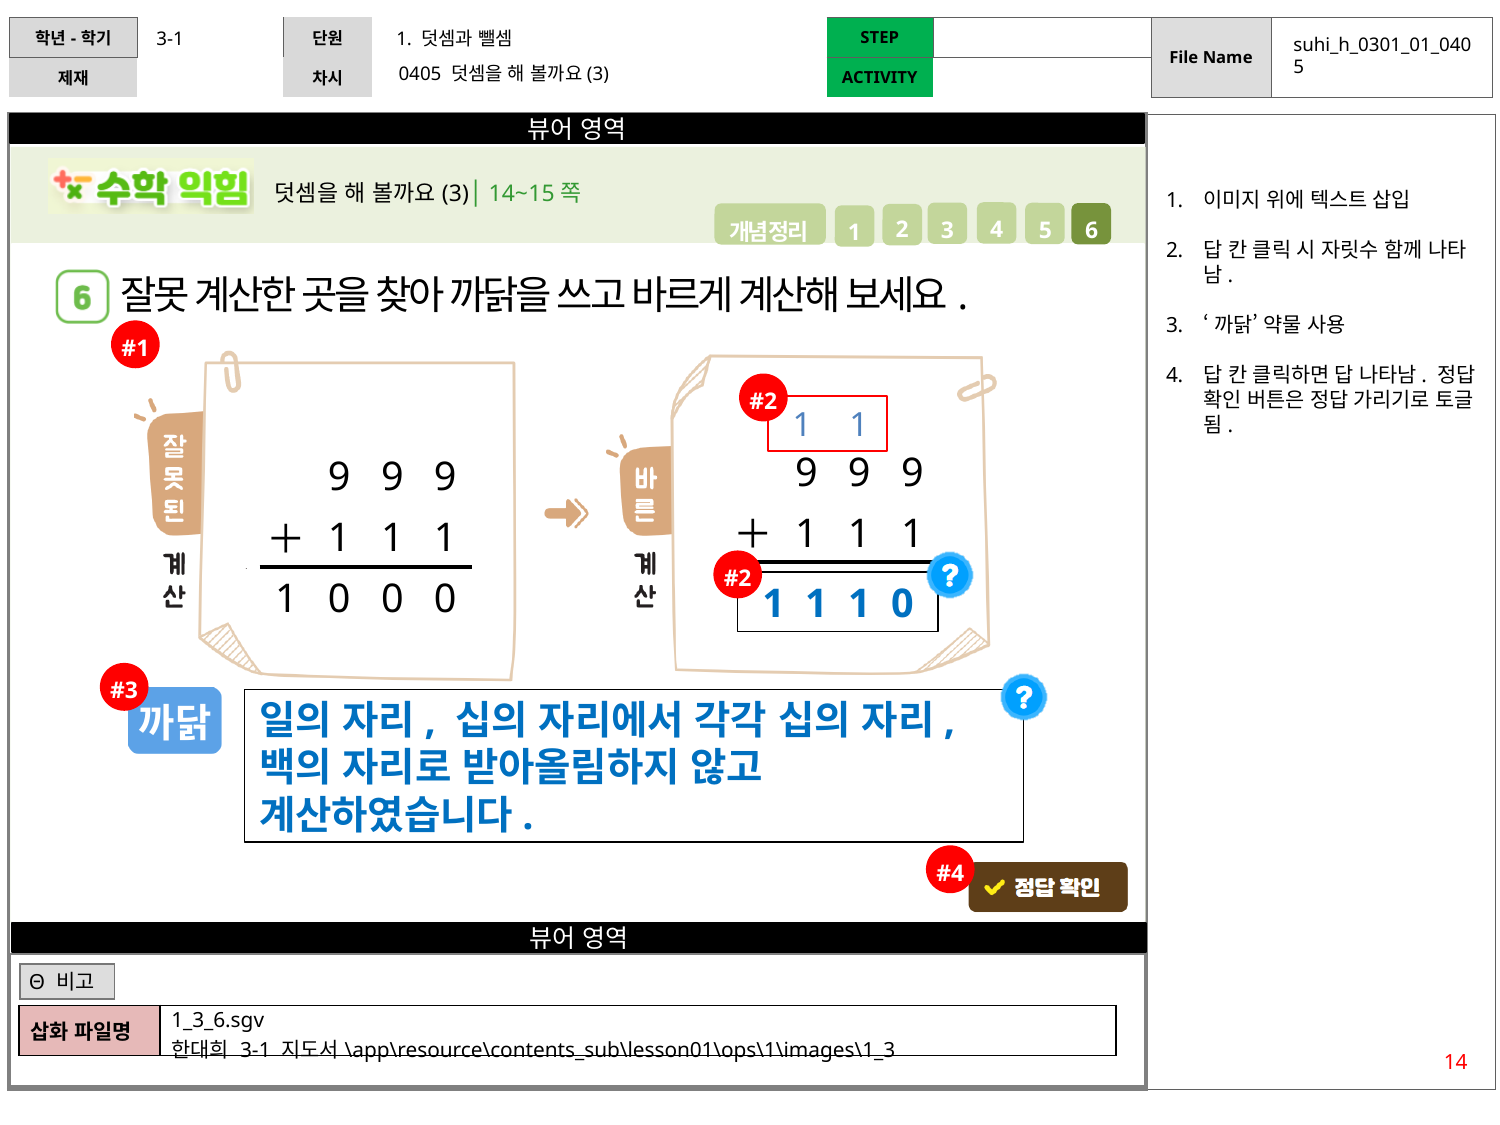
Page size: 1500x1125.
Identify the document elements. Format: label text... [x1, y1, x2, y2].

picture [129, 347, 1054, 728]
picture [967, 858, 1130, 913]
text_box 6 [1072, 194, 1112, 251]
text_box 3 [925, 194, 976, 251]
text_box 잘못 계산한 곳을 찾아 까닭을 쓰고 바르게 계산해 보세요. [105, 263, 1109, 326]
text_box 덧셈을 해 볼까요(3)│ 14~15쪽 [259, 171, 808, 214]
picture [54, 266, 113, 326]
text_box 3-1 [141, 18, 284, 55]
text_box #3 [97, 660, 124, 713]
text_box 개념 정리 [714, 196, 835, 253]
table_header 1_3_6.sgv 한대희 3-1 지도서\app\resource\contents_sub\lesson01\ops\1\images\1_3 [161, 1006, 1115, 1055]
text_box 2 [880, 193, 928, 250]
text_box #4 [923, 843, 974, 896]
text_box 이미지 위에 텍스트 삽입 답 칸 클릭 시 자릿수 함께 나타남. ‘까닭’ 약물 사용 답 칸 클릭하면 답 나타남. 정답 확인 버튼은 정답 가리기로 토글 됨. [1151, 179, 1500, 469]
text_box 0405 덧셈을 해 볼까요(3) [383, 54, 635, 91]
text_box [128, 687, 222, 754]
text_box 일의 자리, 십의 자리에서 각각 십의 자리, 백의 자리로 받아올림하지 않고 계산하였습니다. [244, 695, 1024, 843]
text_box 4 [975, 193, 1023, 250]
picture [48, 158, 254, 214]
table_header 삽화 파일명 [20, 1006, 159, 1055]
text_box 1. 덧셈과 뺄셈 [381, 18, 538, 55]
text_box suhi_h_0301_01_0405 [1278, 25, 1489, 91]
text_box 1 [835, 196, 880, 253]
text_box 5 [1024, 194, 1072, 251]
text_box #1 [108, 318, 162, 368]
